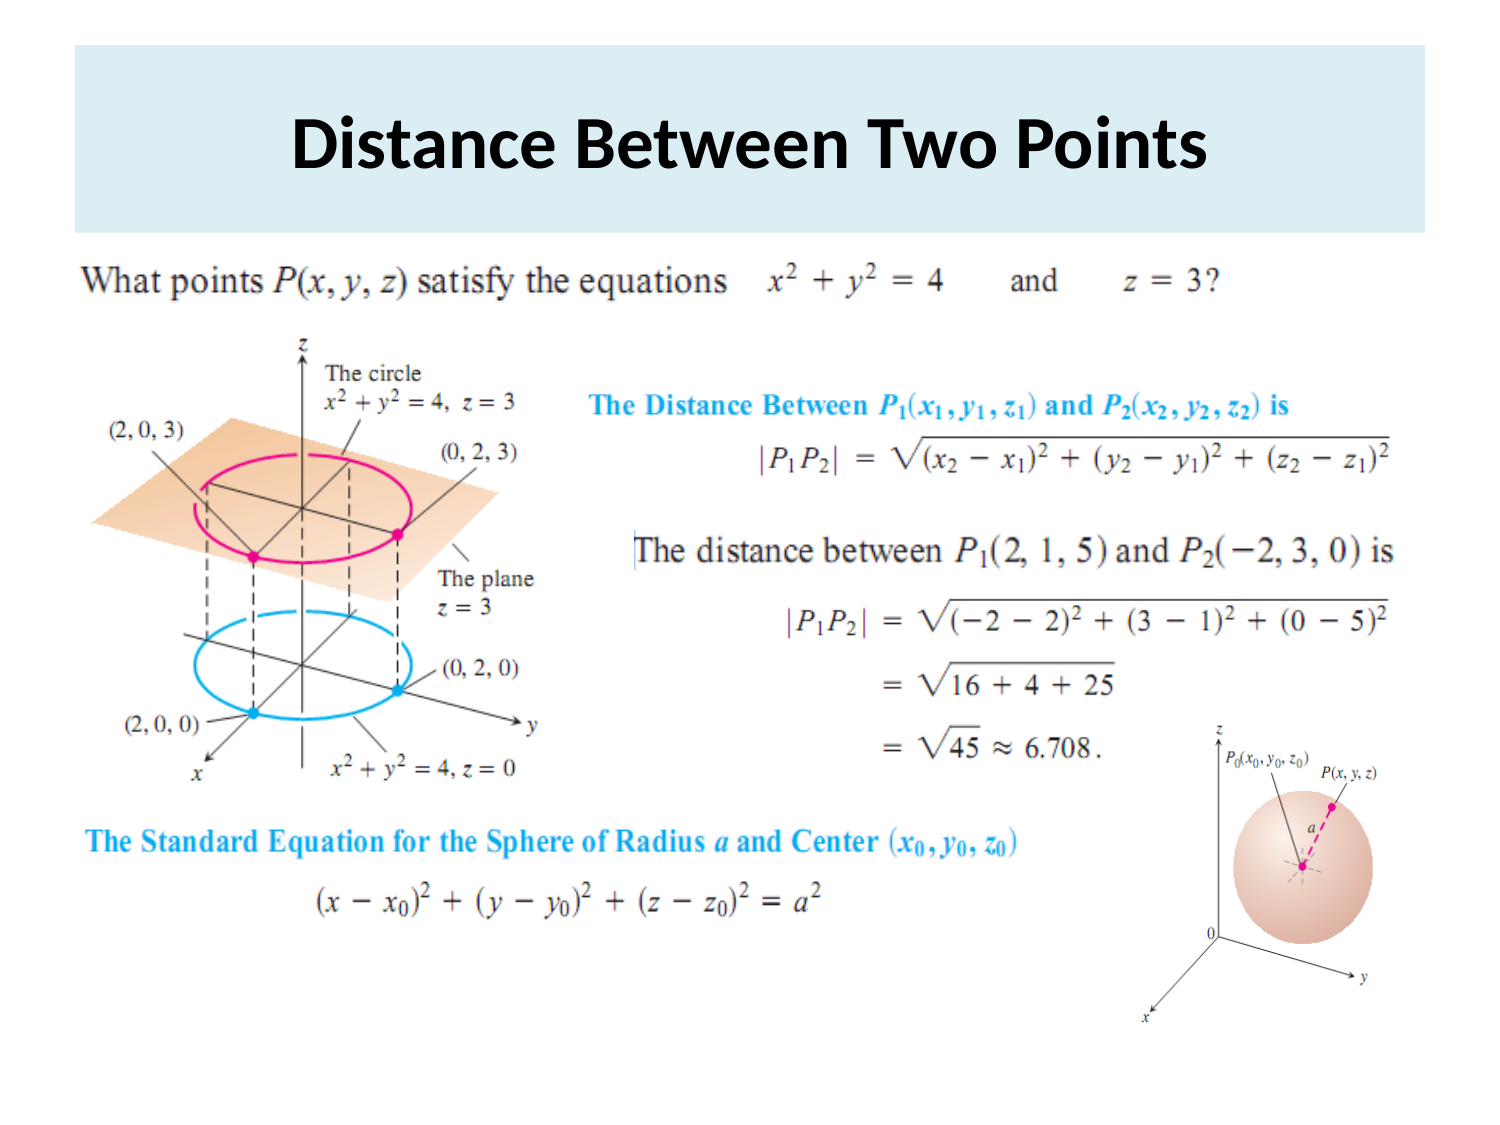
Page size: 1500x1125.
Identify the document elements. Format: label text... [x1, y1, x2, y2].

picture [76, 331, 549, 790]
picture [77, 822, 1020, 926]
picture [76, 255, 741, 303]
picture [583, 385, 1401, 488]
title Distance Between Two Points [75, 45, 1425, 233]
picture [776, 590, 1395, 1030]
picture [633, 529, 1401, 570]
picture [749, 256, 1235, 302]
